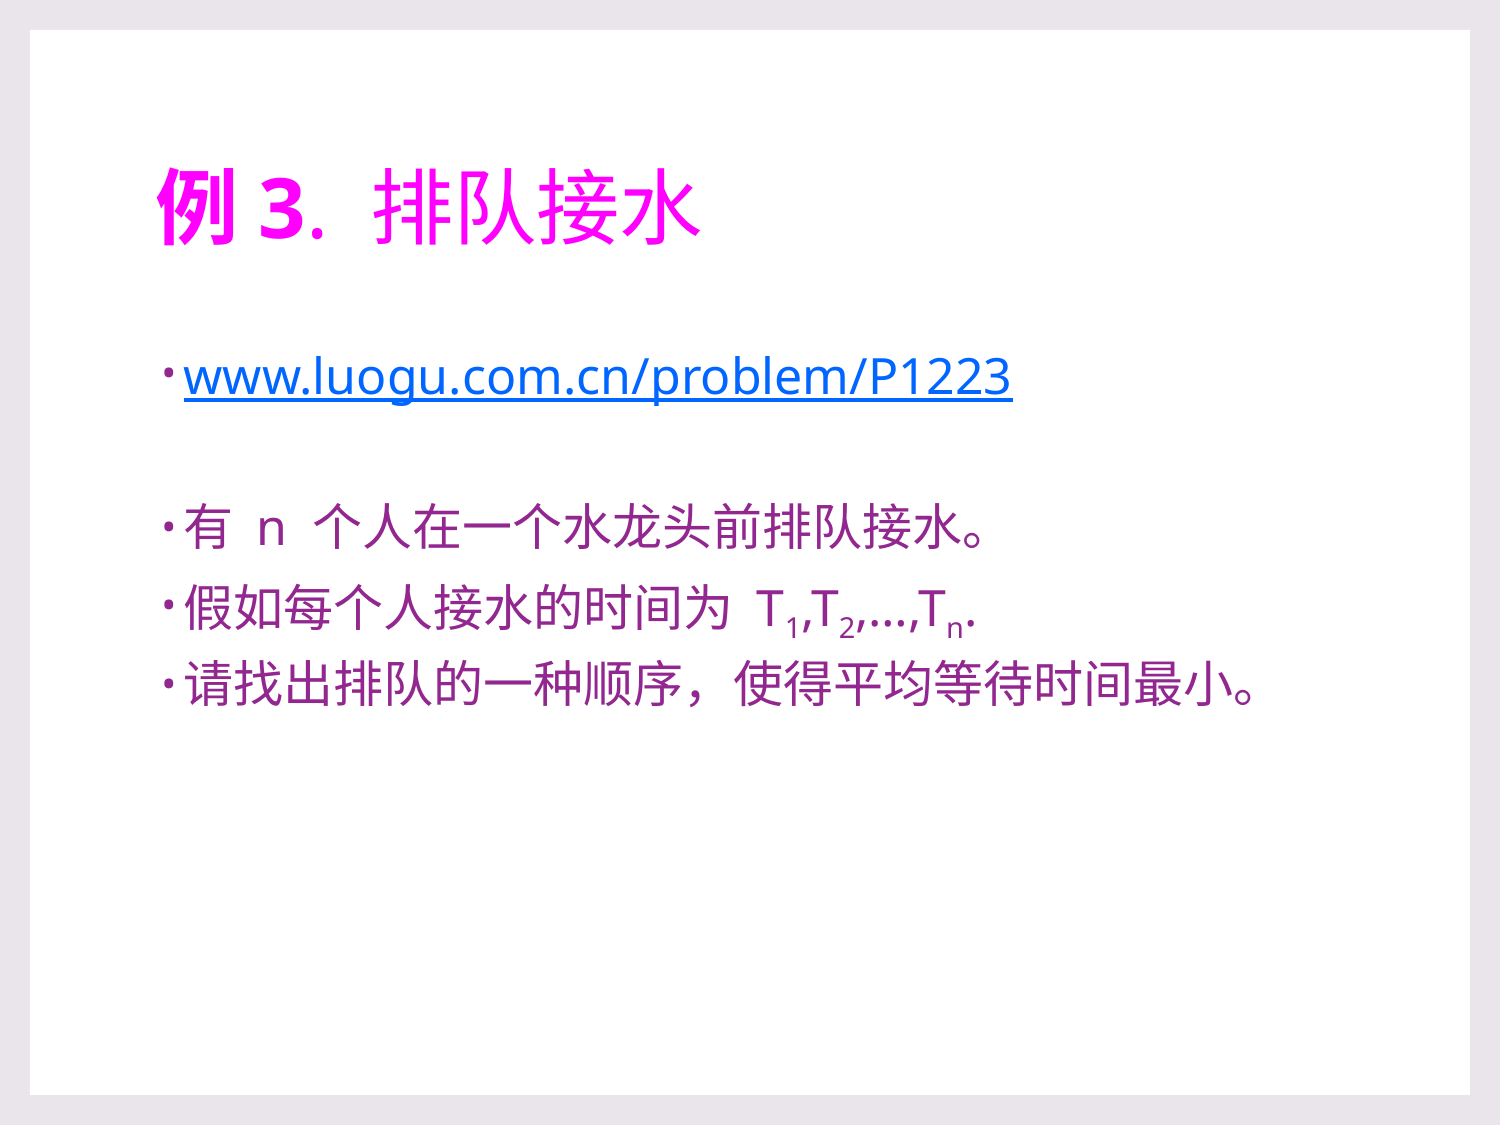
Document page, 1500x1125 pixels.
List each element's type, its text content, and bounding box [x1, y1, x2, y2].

list www.luogu.com.cn/problem/P1223 有 n 个人在一个水龙头前排队接水。 假如每个人接水的时间为 T1,T2,​…,Tn. 请找出排队的一种顺序，使得平均等待时间最小。 [140, 337, 1356, 1000]
title 例3. 排队接水 [140, 99, 1356, 323]
